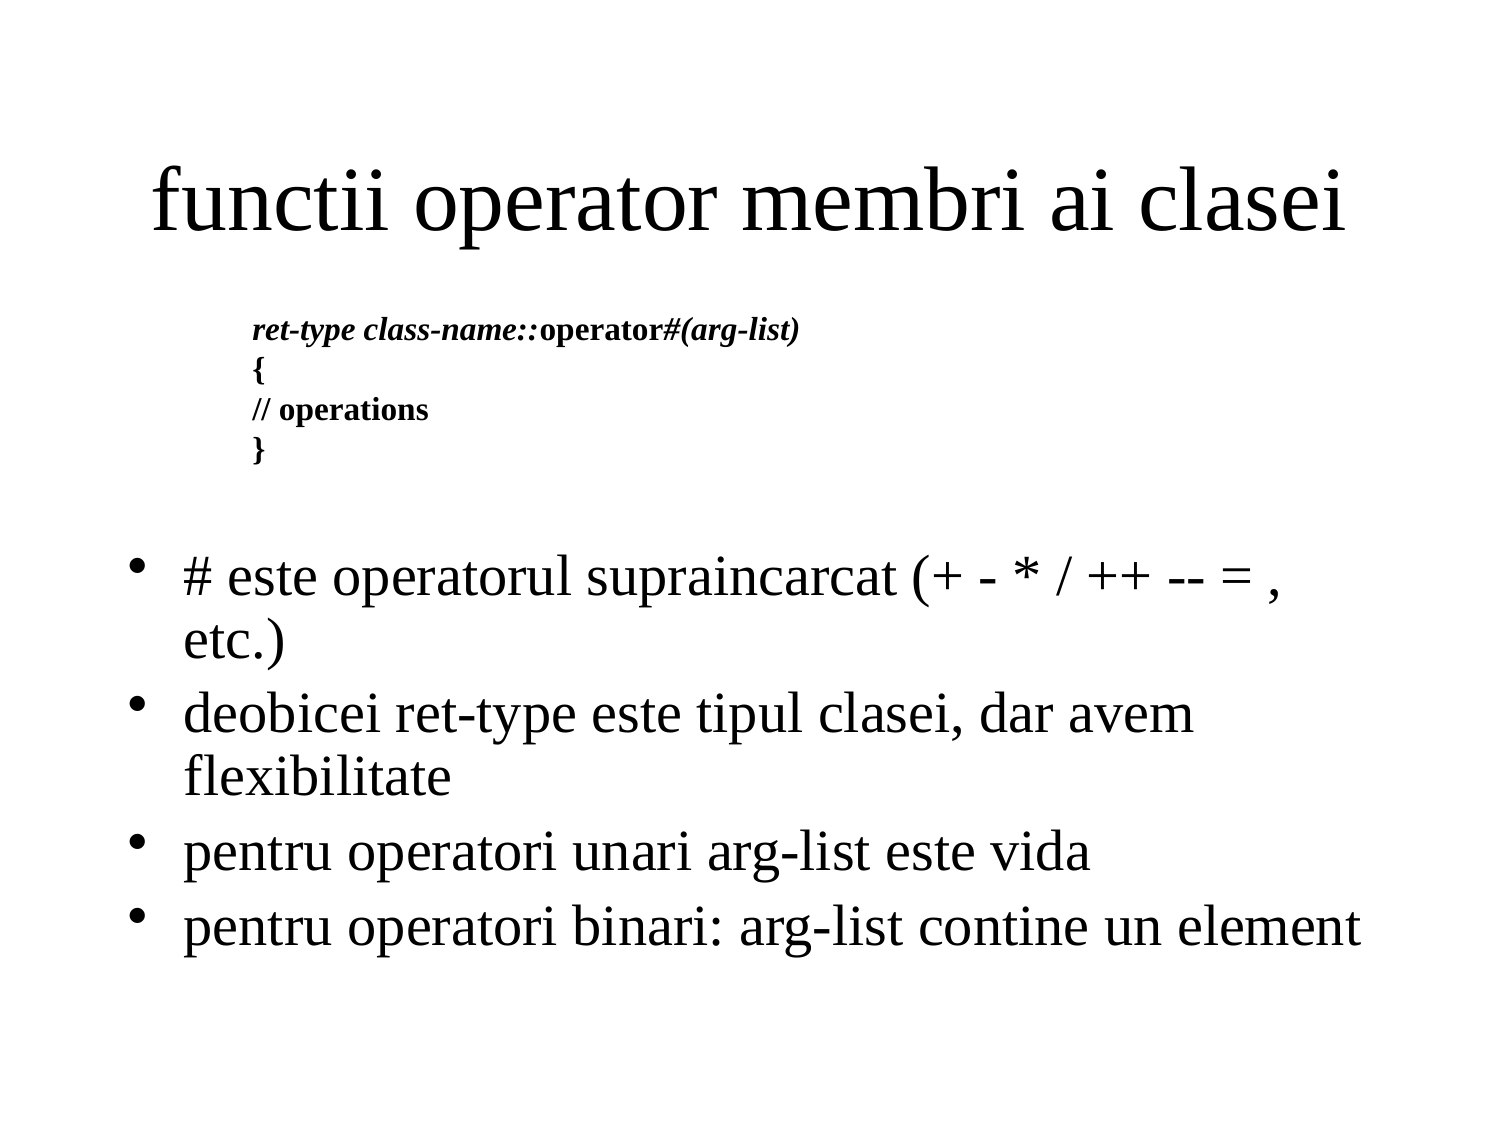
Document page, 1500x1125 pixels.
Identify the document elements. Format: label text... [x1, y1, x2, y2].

title functii operator membri ai clasei [112, 99, 1388, 288]
text_box ret-type class-name::operator#(arg-list) { // operations } [237, 299, 1100, 475]
list # este operatorul supraincarcat (+ - * / ++ -- = , etc.) deobicei ret-type este tipul clasei, dar avem flexibilitate pentru operatori unari arg-list este vida pentru operatori binari: arg-list contine un element [112, 537, 1388, 1001]
